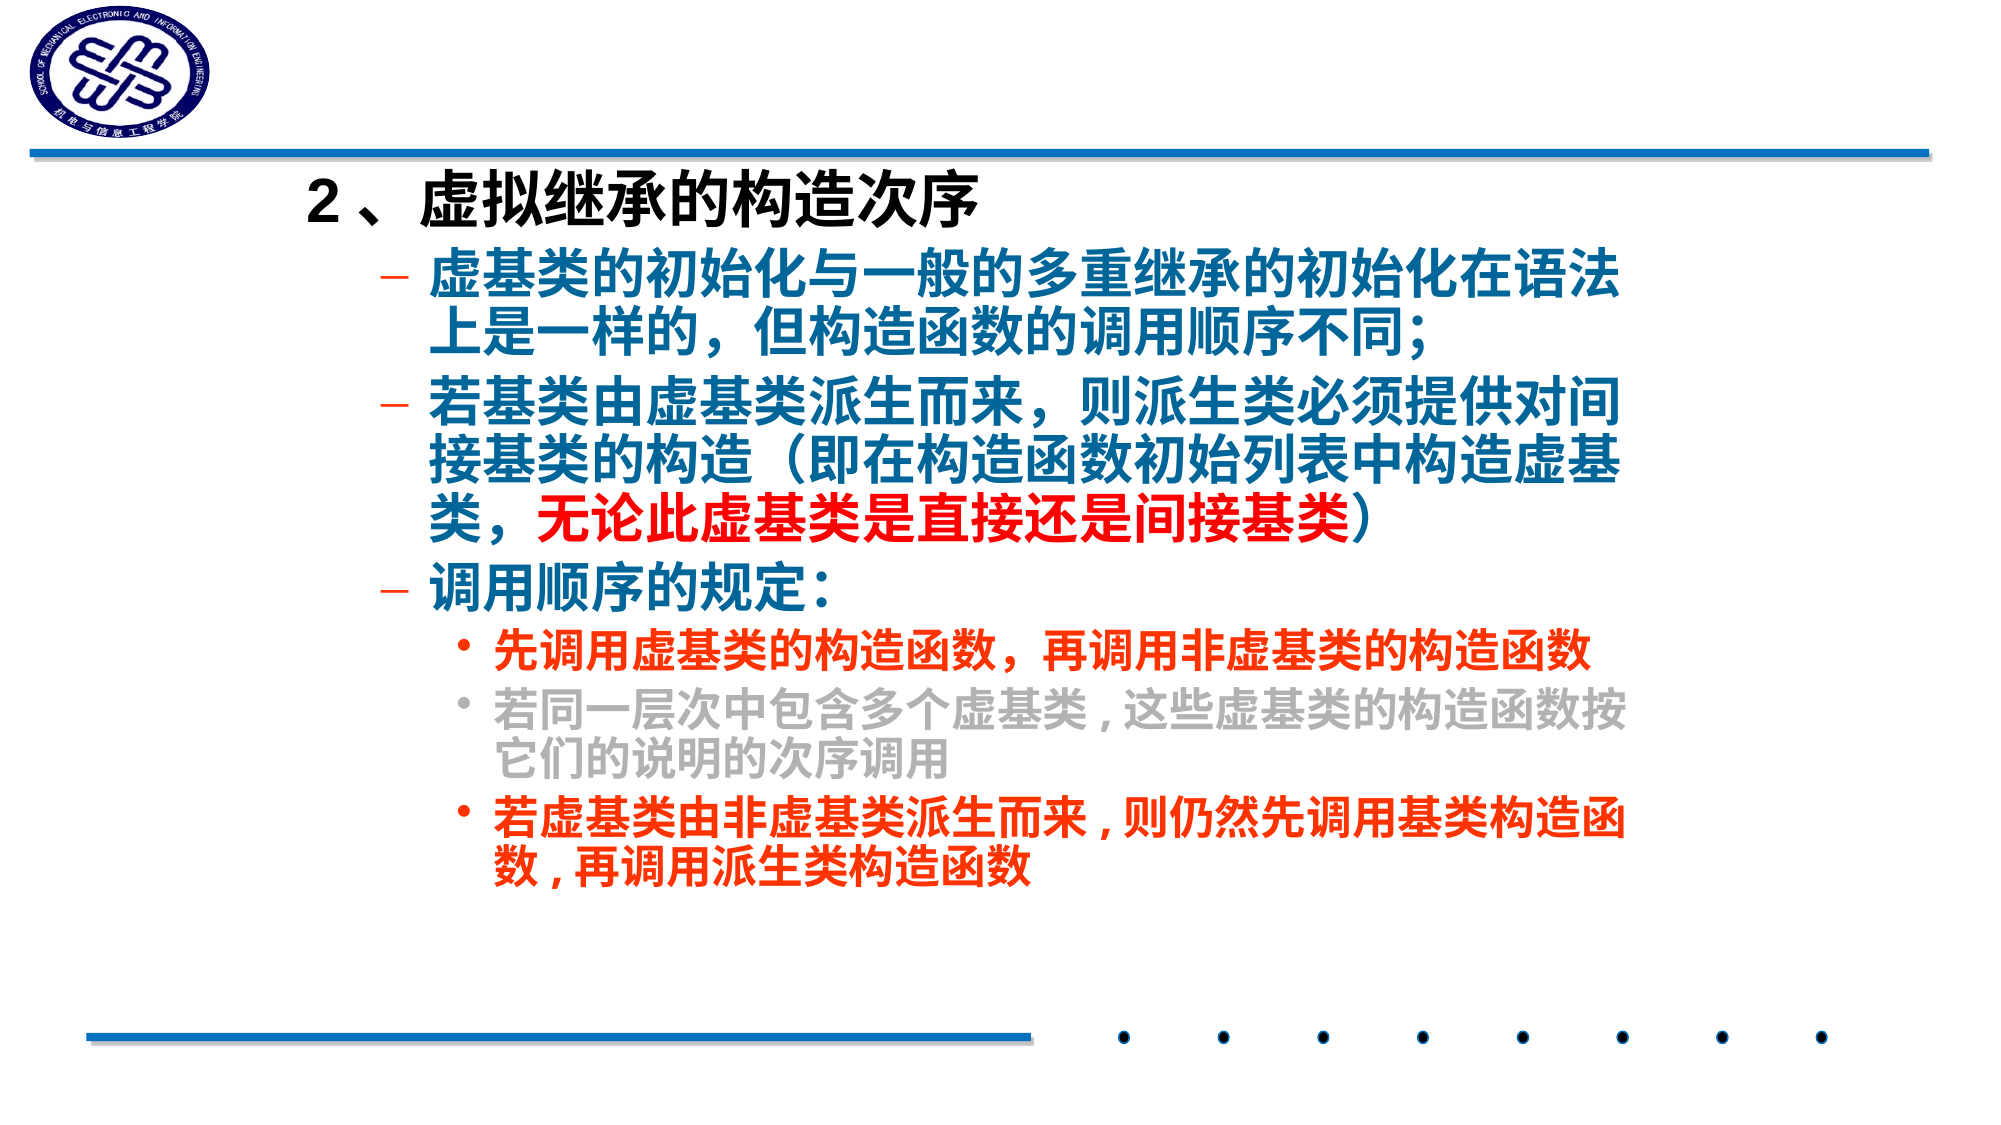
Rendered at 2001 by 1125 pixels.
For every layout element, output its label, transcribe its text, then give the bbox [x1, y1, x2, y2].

list 2、虚拟继承的构造次序 虚基类的初始化与一般的多重继承的初始化在语法上是一样的，但构造函数的调用顺序不同； 若基类由虚基类派生而来，则派生类必须提供对间接基类的构造（即在构造函数初始列表中构造虚基类，无论此虚基类是直接还是间接基类） 调用顺序的规定： 先调用虚基类的构造函数，再调用非虚基类的构造函数 若同一层次中包含多个虚基类,这些虚基类的构造函数按它们的说明的次序调用 若虚基类由非虚基类派生而来,则仍然先调用基类构造函数,再调用派生类构造函数 [290, 160, 1686, 1095]
picture [29, 5, 210, 138]
